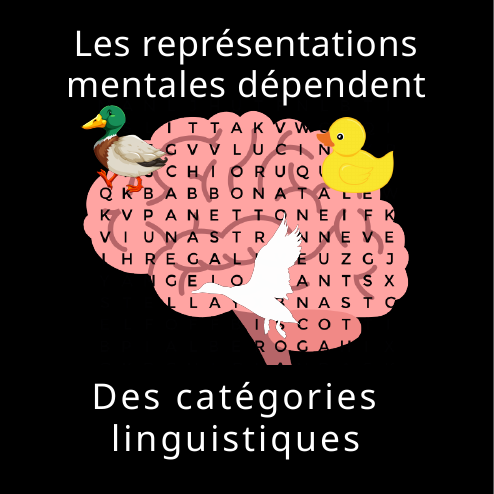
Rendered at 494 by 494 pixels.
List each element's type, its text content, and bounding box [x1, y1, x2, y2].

text_box Les représentations mentales dépendent [24, 22, 468, 105]
text_box [98, 105, 398, 365]
text_box [80, 193, 98, 365]
text_box [398, 105, 414, 365]
text_box [80, 105, 168, 193]
text_box Des catégories linguistiques [49, 375, 423, 459]
text_box [316, 117, 394, 193]
text_box [191, 211, 302, 339]
